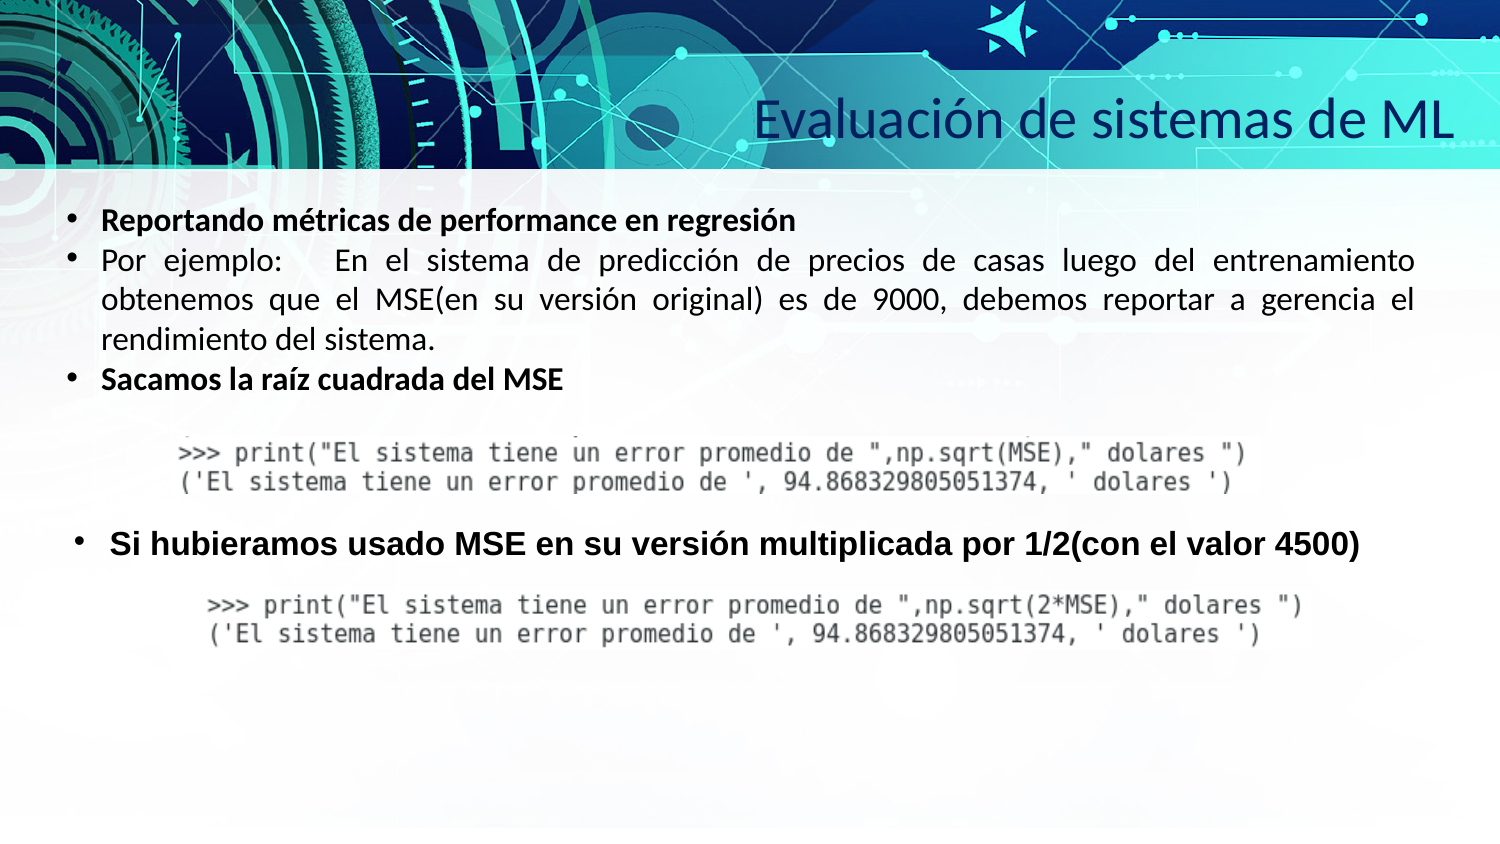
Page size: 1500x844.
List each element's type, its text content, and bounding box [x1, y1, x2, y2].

text_box Evaluación de sistemas de ML [118, 65, 1470, 165]
text_box Si hubieramos usado MSE en su versión multiplicada por 1/2(con el valor 4500) [59, 515, 1377, 567]
text_box Reportando métricas de performance en regresión Por ejemplo: En el sistema de predicción de precios de casas luego del entrenamiento obtenemos que el MSE(en su versión original) es de 9000, debemos reportar a gerencia el rendimiento del sistema. Sacamos la raíz cuadrada del MSE [65, 197, 1418, 414]
picture [0, 0, 1500, 844]
